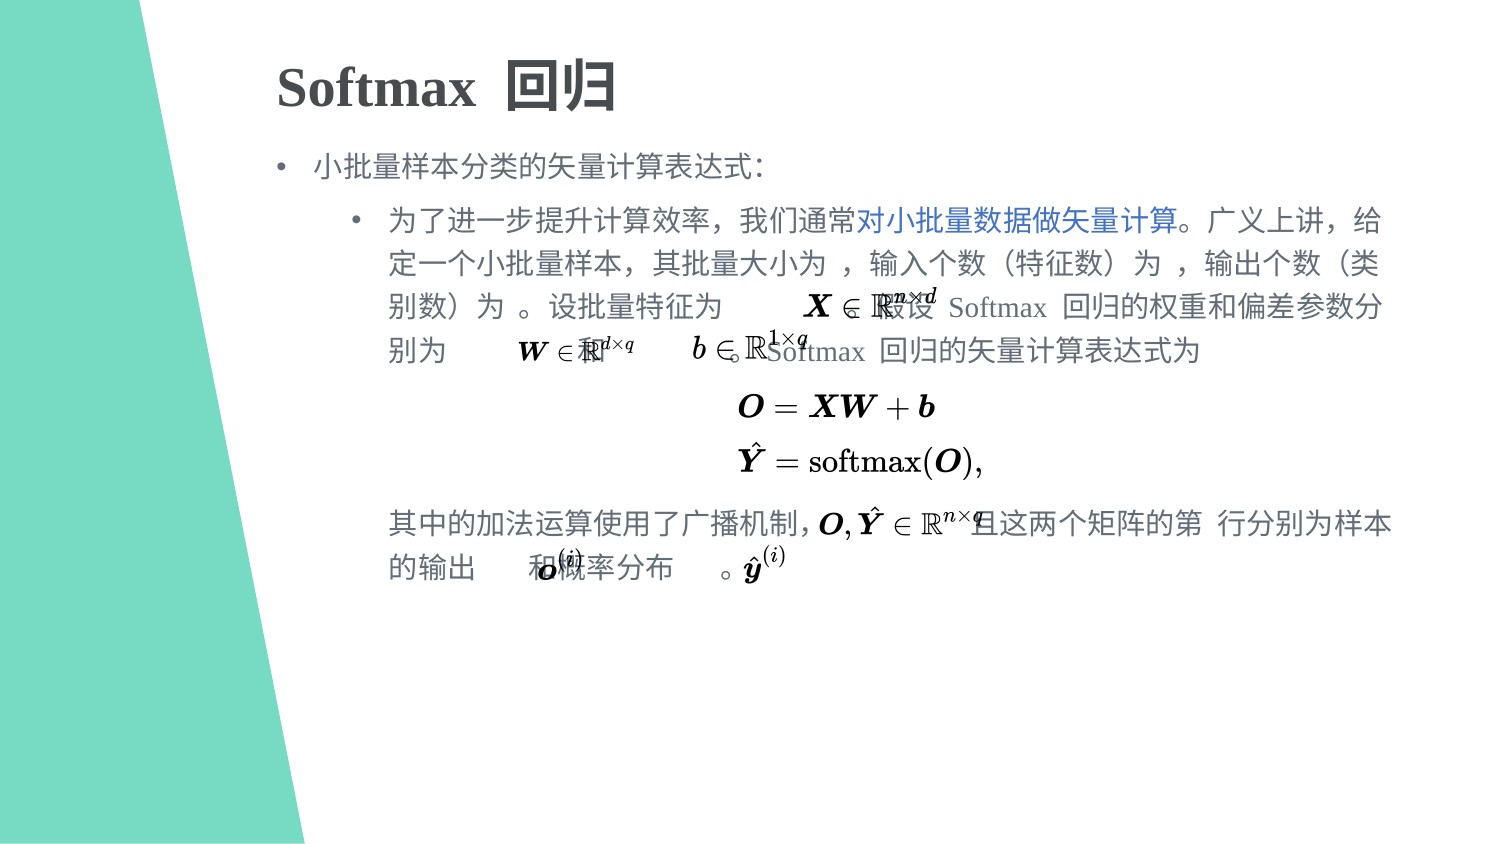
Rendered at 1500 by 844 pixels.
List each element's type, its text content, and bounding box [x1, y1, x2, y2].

picture [537, 548, 585, 588]
picture [737, 392, 983, 480]
text_box Softmax 回归 [261, 50, 1069, 123]
picture [743, 545, 788, 585]
picture [818, 503, 984, 542]
picture [692, 329, 810, 367]
picture [802, 287, 938, 325]
text_box [0, 0, 305, 844]
picture [517, 336, 635, 367]
